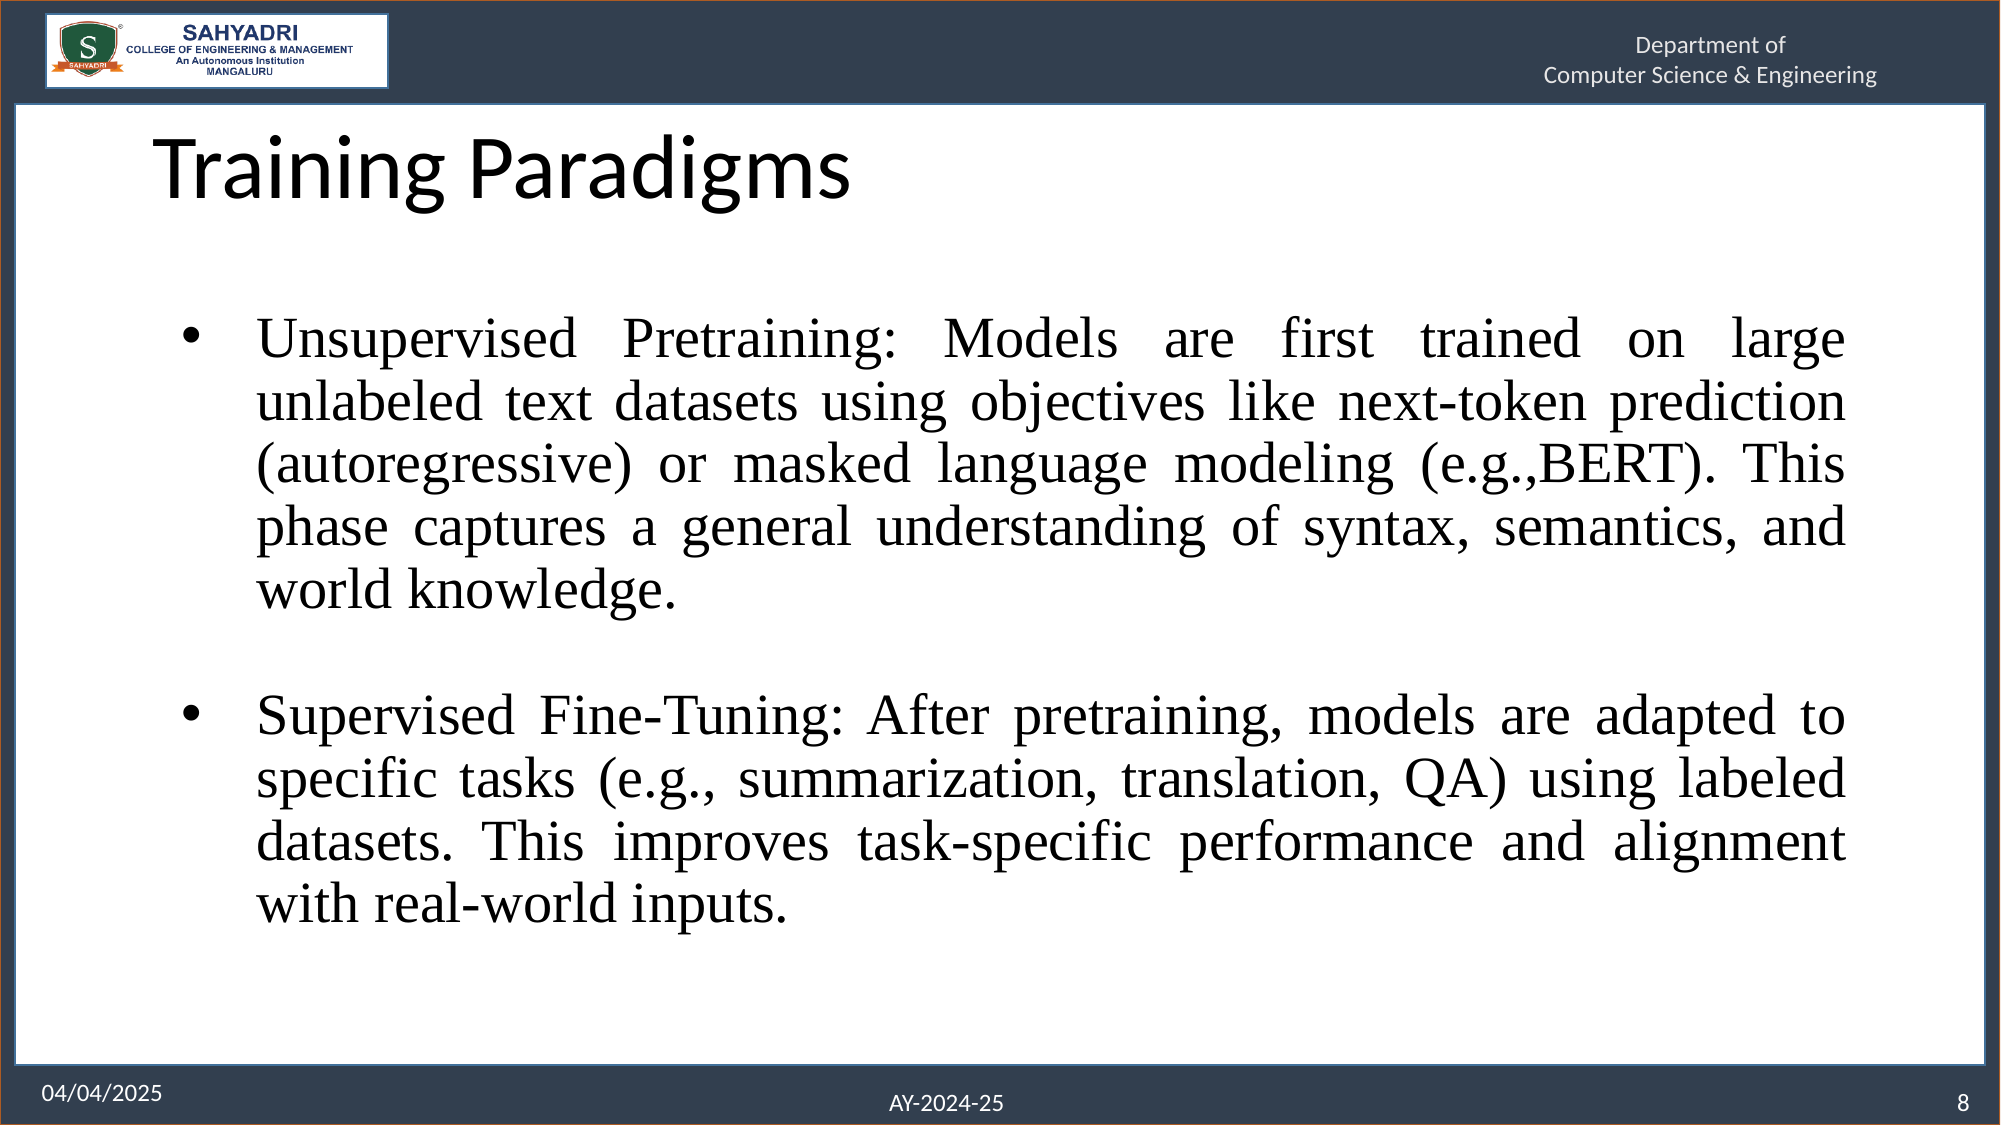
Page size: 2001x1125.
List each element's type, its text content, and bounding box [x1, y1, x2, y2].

slide_number 8 [1534, 1071, 1985, 1125]
title Training Paradigms [137, 59, 1863, 278]
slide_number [26, 1080, 477, 1102]
picture [51, 21, 353, 77]
footer AY-2024-25 [609, 1080, 1285, 1122]
list Unsupervised Pretraining: Models are first trained on large unlabeled text datasets using objectives like next-token prediction (autoregressive) or masked language modeling (e.g.,BERT). This phase captures a general understanding of syntax, semantics, and world knowledge. Supervised Fine-Tuning: After pretraining, models are adapted to specific tasks (e.g., summarization, translation, QA) using labeled datasets. This improves task-specific performance and alignment with real-world inputs. [137, 299, 1863, 1014]
